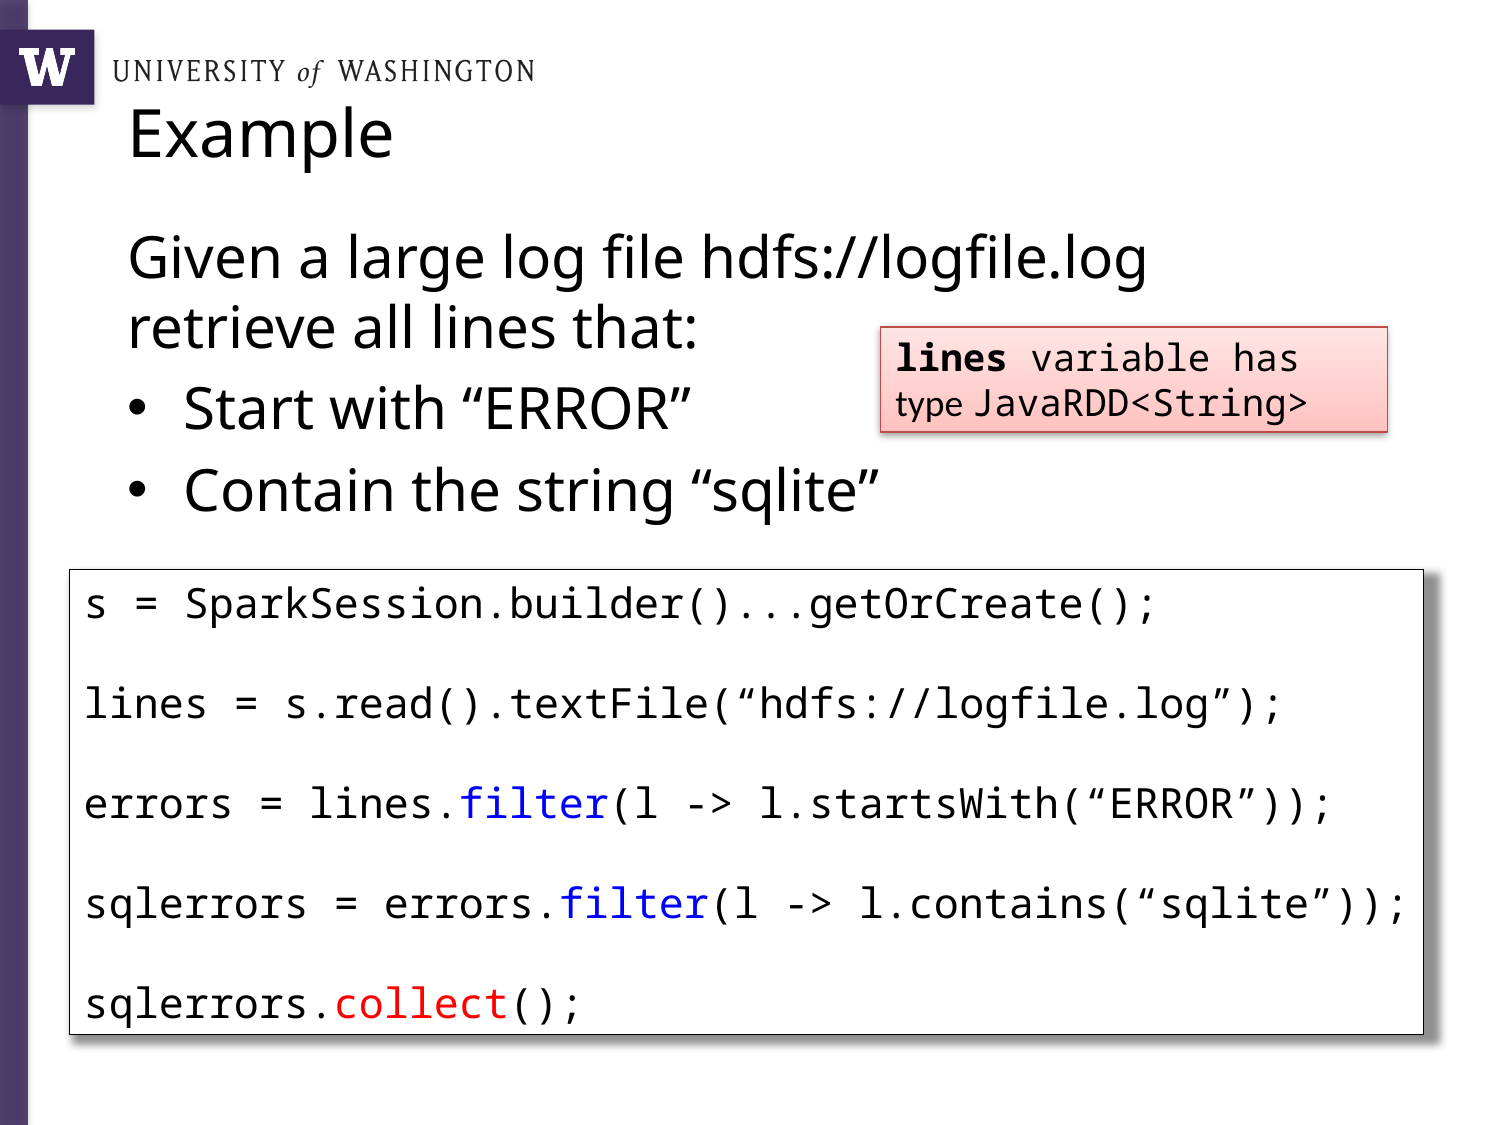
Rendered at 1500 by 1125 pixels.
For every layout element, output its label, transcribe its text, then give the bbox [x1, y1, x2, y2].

text_box s = SparkSession.builder()...getOrCreate(); lines = s.read().textFile(“hdfs://logfile.log”); errors = lines.filter(l -> l.startsWith(“ERROR”)); sqlerrors = errors.filter(l -> l.contains(“sqlite”)); sqlerrors.collect(); [69, 569, 1424, 1035]
text_box lines variable has type JavaRDD<String> [880, 326, 1388, 433]
title Example [112, 37, 1388, 212]
picture [19, 48, 75, 86]
list Given a large log file hdfs://logfile.log retrieve all lines that: Start with “ERROR” Contain the string “sqlite” [112, 212, 1388, 563]
